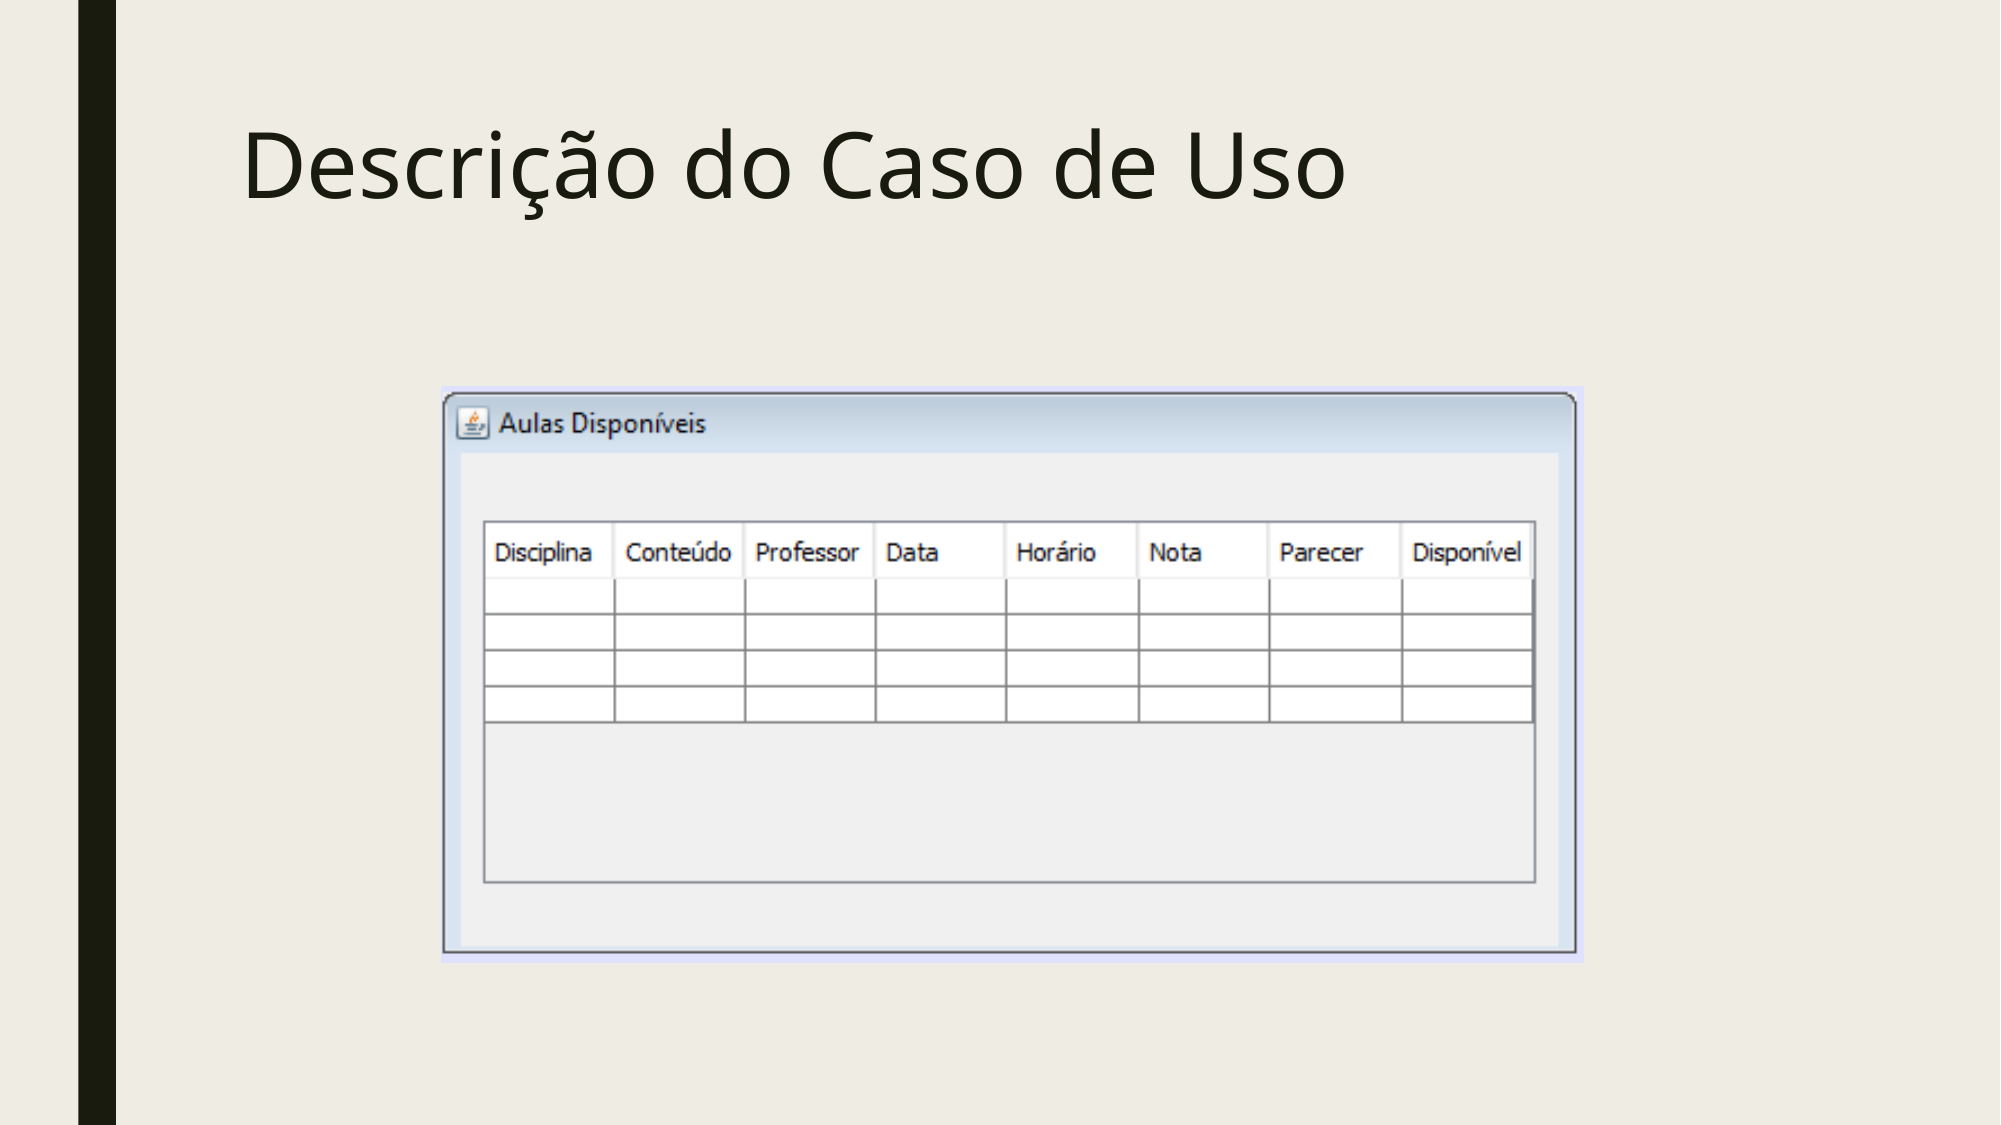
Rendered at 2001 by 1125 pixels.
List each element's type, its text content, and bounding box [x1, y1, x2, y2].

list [441, 386, 1584, 963]
title Descrição do Caso de Uso [225, 112, 1800, 357]
